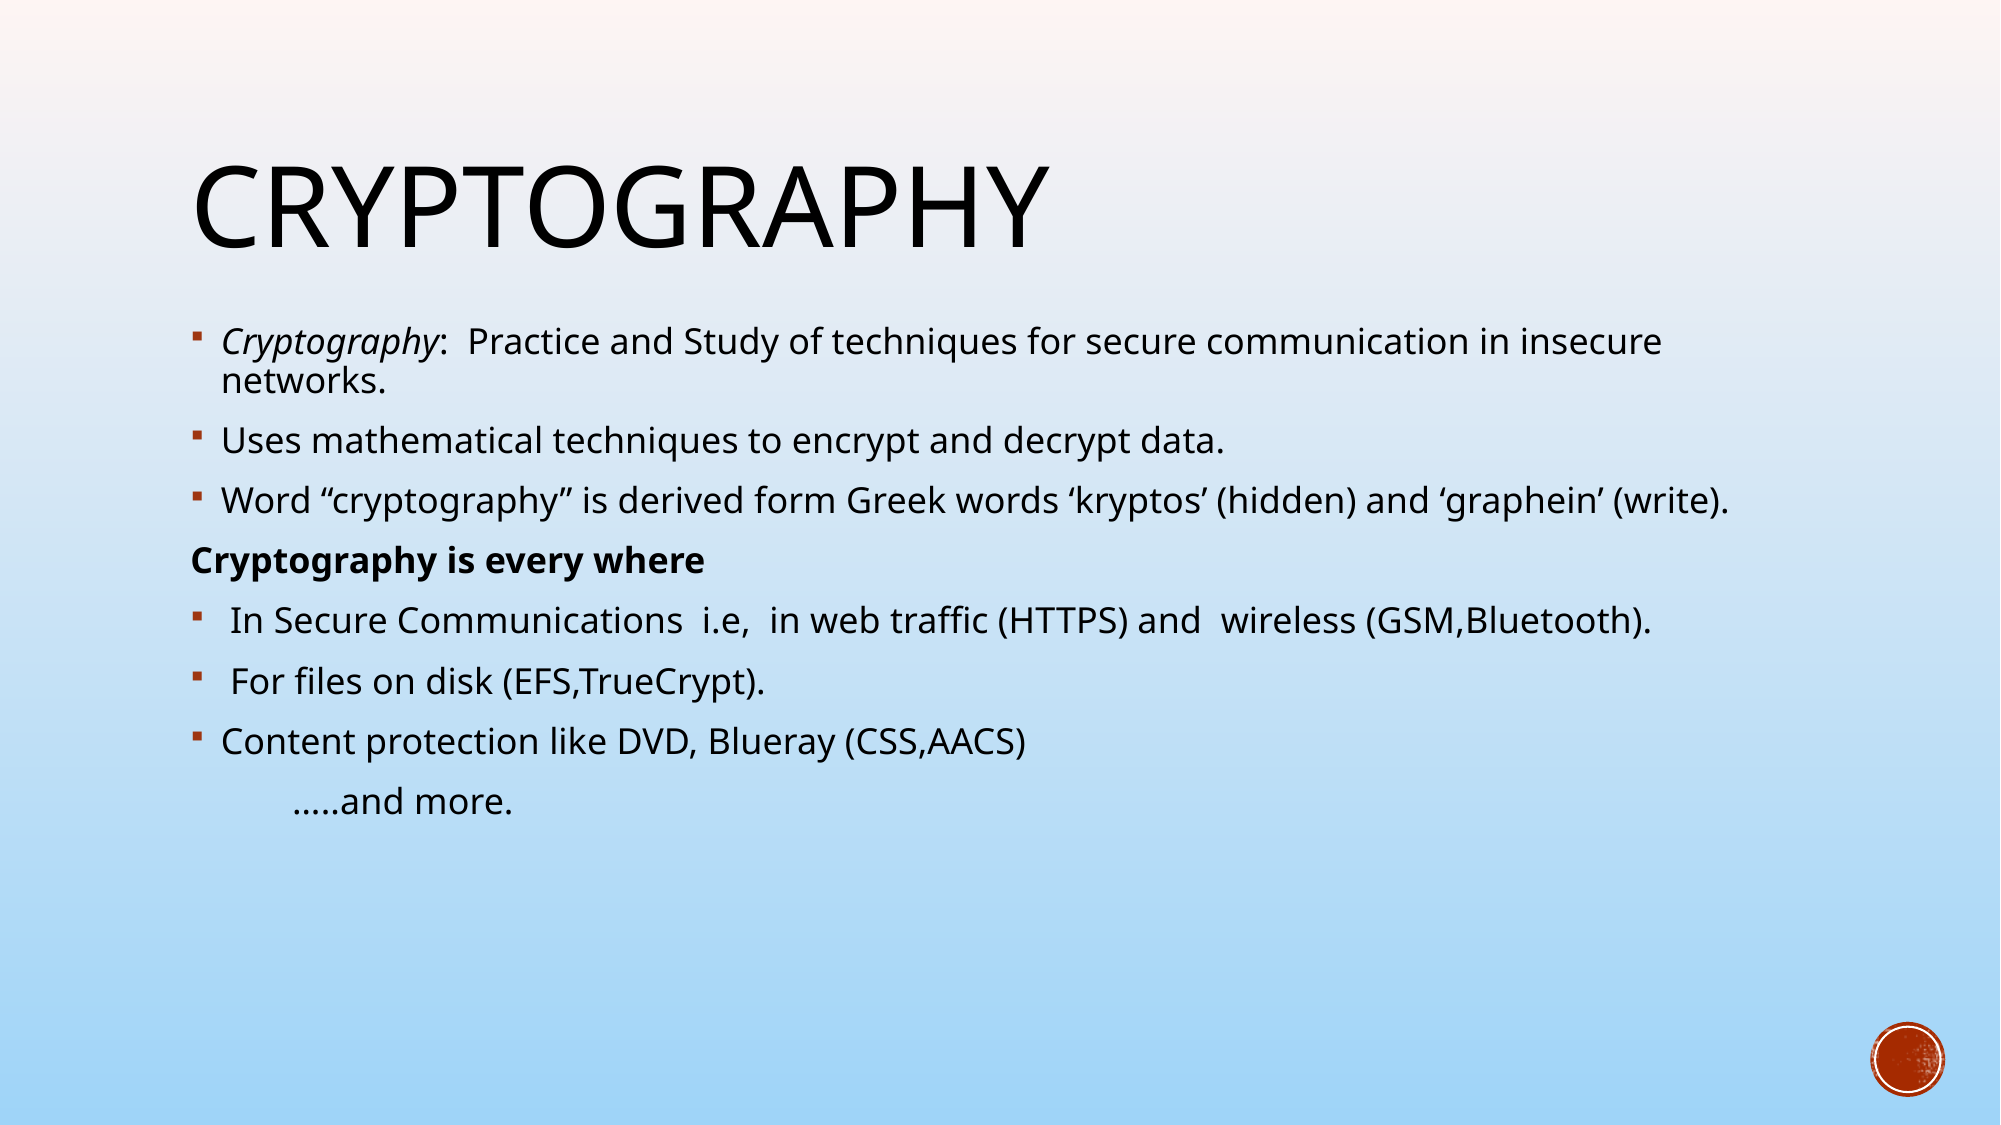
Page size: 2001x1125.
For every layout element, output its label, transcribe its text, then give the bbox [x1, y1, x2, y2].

list Cryptography: Practice and Study of techniques for secure communication in insecure networks. Uses mathematical techniques to encrypt and decrypt data. Word “cryptography” is derived form Greek words ‘kryptos’ (hidden) and ‘graphein’ (write). Cryptography is every where In Secure Communications i.e, in web traffic (HTTPS) and wireless (GSM,Bluetooth). For files on disk (EFS,TrueCrypt). Content protection like DVD, Blueray (CSS,AACS) …..and more. [175, 316, 1751, 908]
title cryptography [175, 79, 1826, 344]
